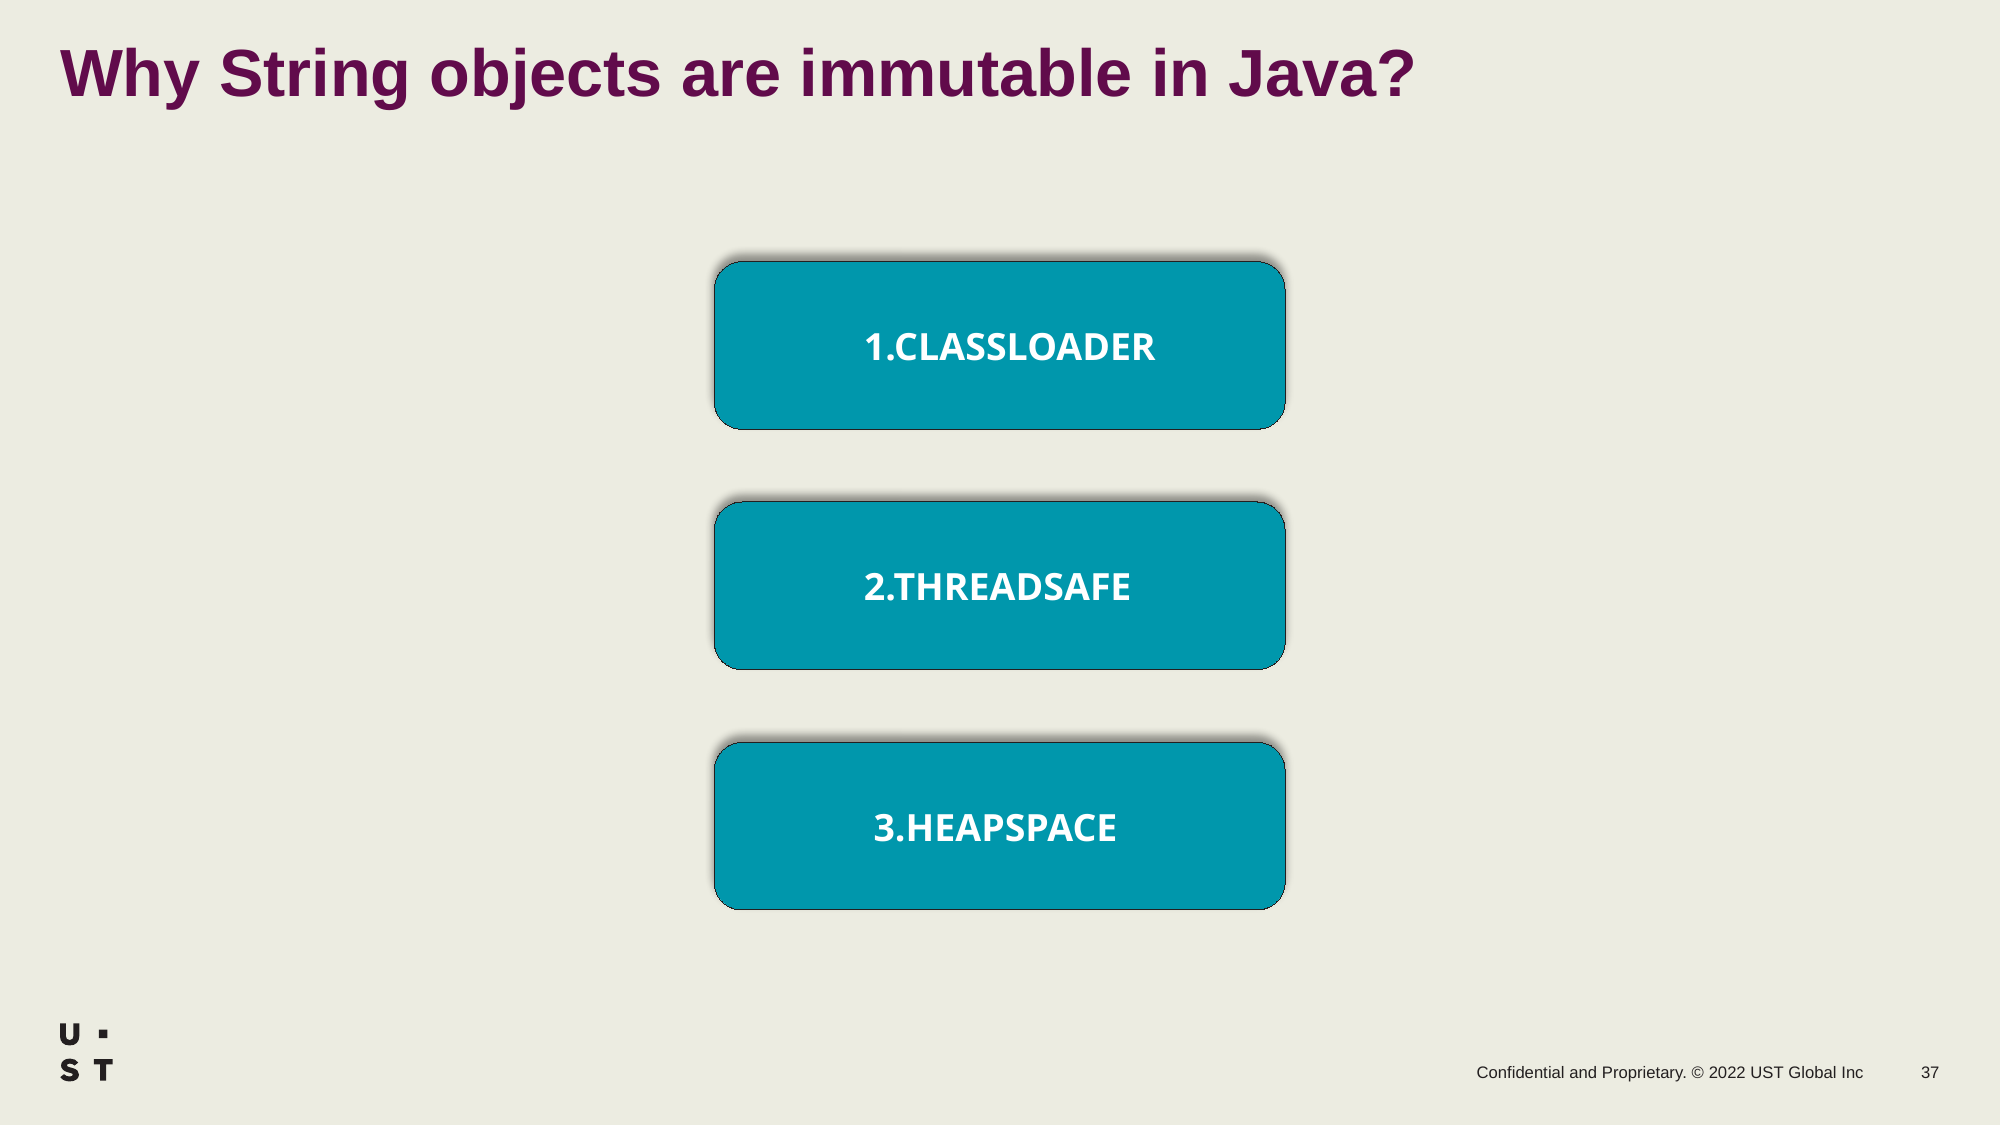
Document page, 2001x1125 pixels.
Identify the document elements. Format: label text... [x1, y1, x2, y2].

text_box 1.CLASSLOADER [714, 261, 1286, 430]
title Why String objects are immutable in Java? [60, 39, 1940, 189]
text_box [273, 261, 1726, 1015]
text_box 3.HEAPSPACE [714, 742, 1286, 910]
text_box 2.THREADSAFE [714, 501, 1286, 670]
